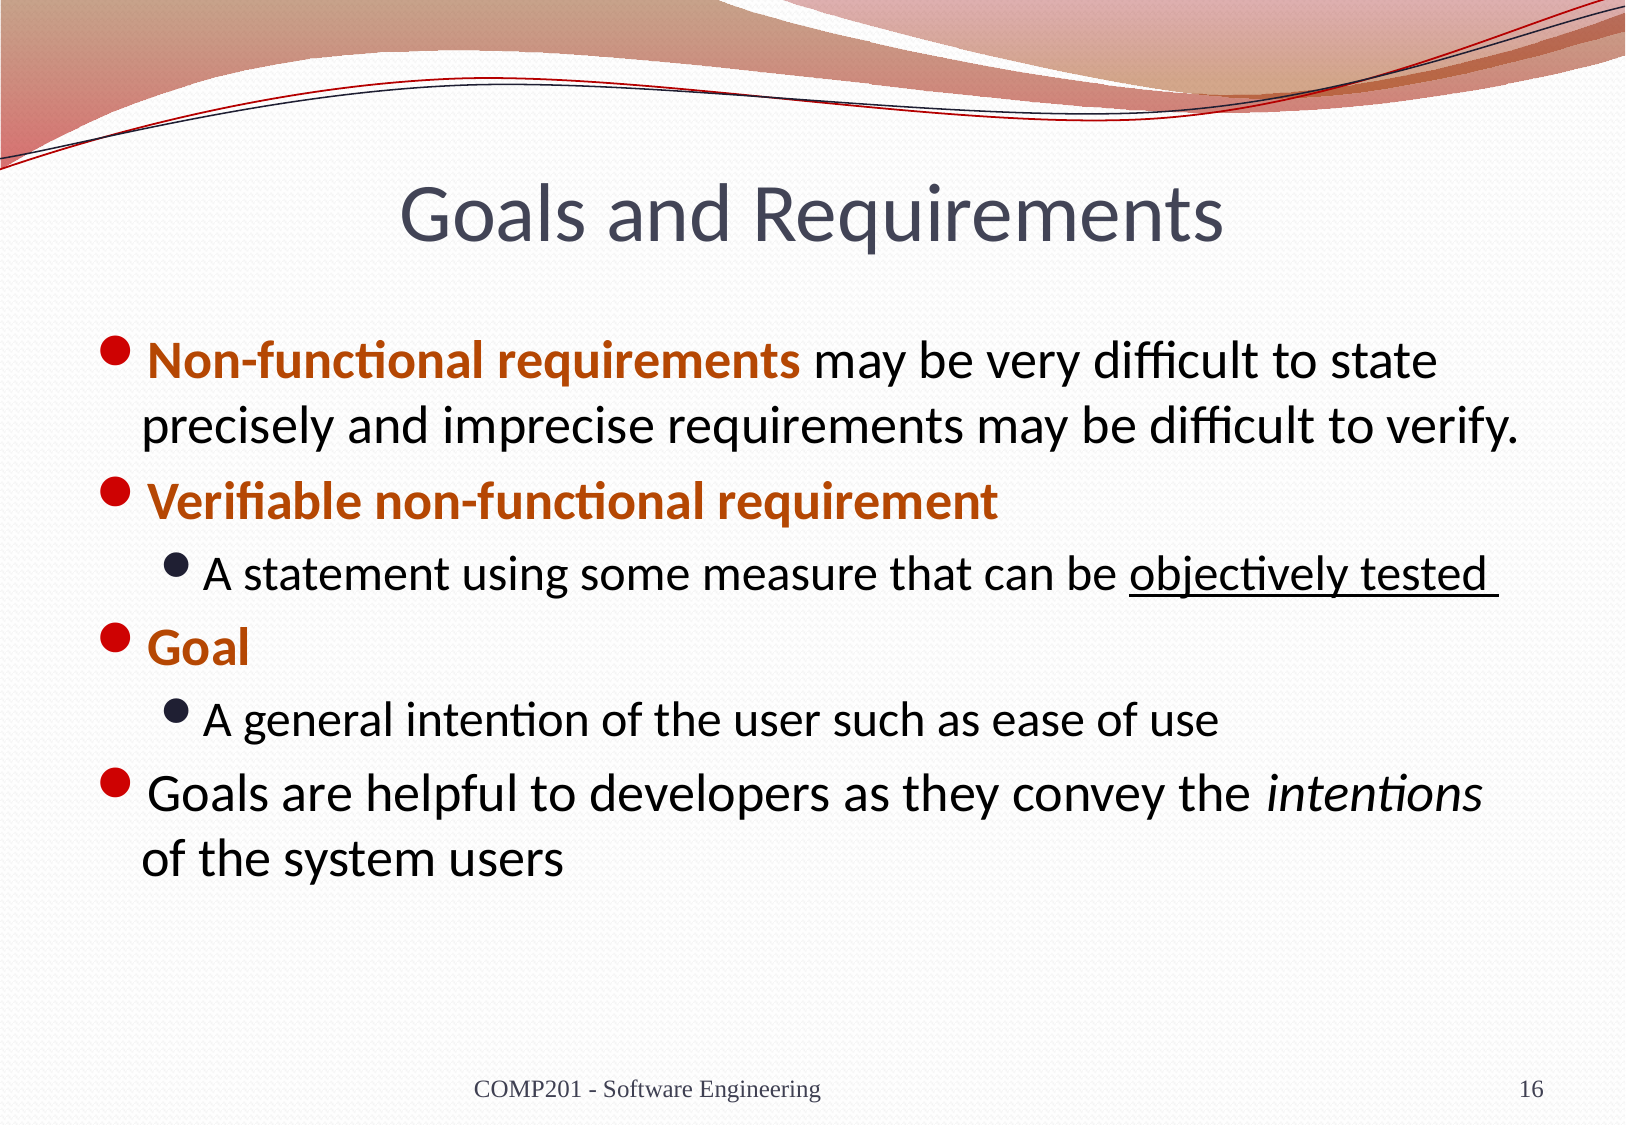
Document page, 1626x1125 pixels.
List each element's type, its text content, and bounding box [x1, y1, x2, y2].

footer COMP201 - Software Engineering [473, 1042, 1070, 1103]
slide_number 16 [1408, 1042, 1544, 1103]
list Non-functional requirements may be very difficult to state precisely and imprecise requirements may be difficult to verify. Verifiable non-functional requirement A statement using some measure that can be objectively tested Goal A general intention of the user such as ease of use Goals are helpful to developers as they convey the intentions of the system users [81, 317, 1544, 1038]
title Goals and Requirements [81, 115, 1544, 258]
